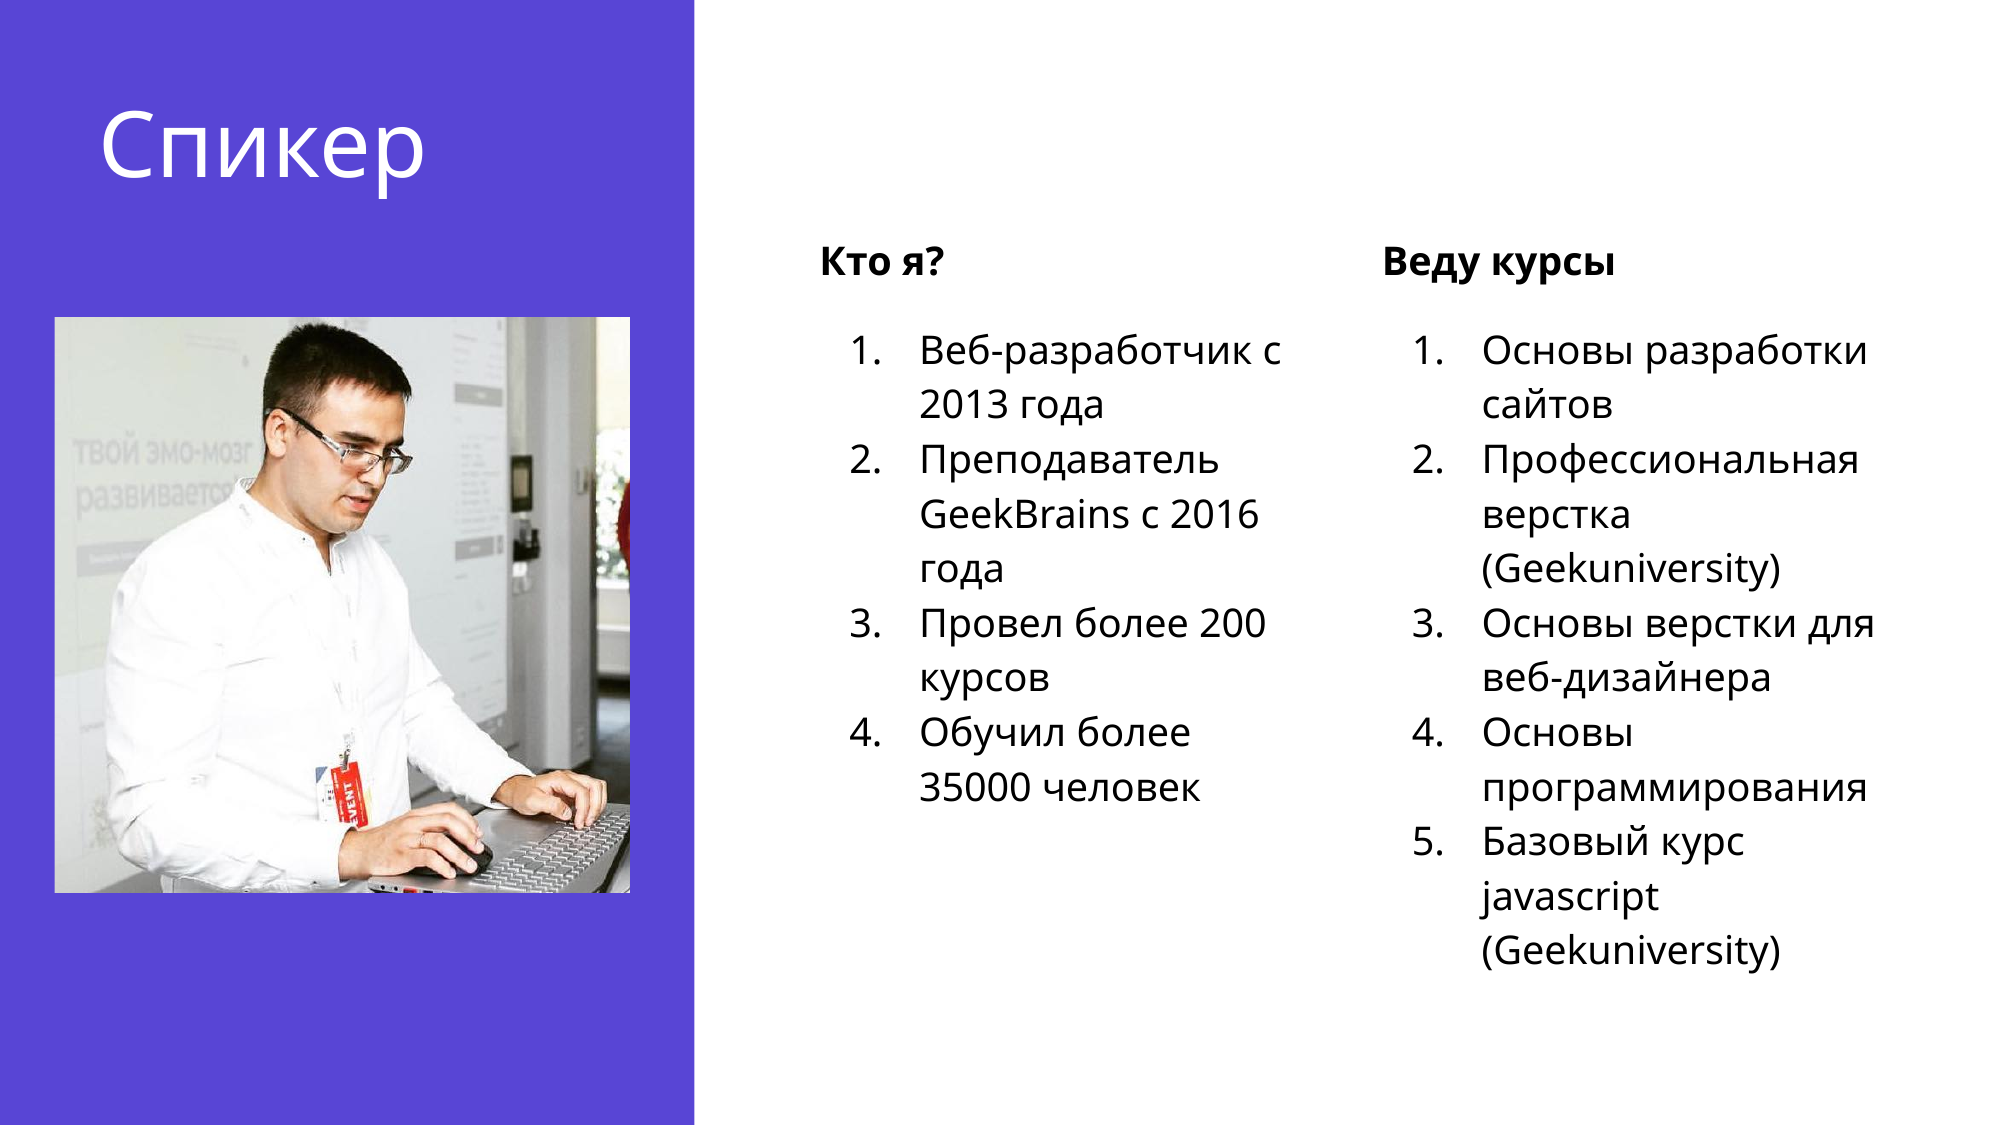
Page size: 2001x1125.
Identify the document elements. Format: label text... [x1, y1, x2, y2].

list Веду курсы [1381, 228, 1898, 318]
list Основы разработки сайтов Профессиональная верстка (Geekuniversity) Основы верстки для веб-дизайнера Основы программирования Базовый курс javascript (Geekuniversity) [1381, 317, 1902, 1000]
picture [54, 317, 631, 894]
title Спикер [98, 98, 1181, 229]
list Веб-разработчик с 2013 года Преподаватель GeekBrains с 2016 года Провел более 200 курсов Обучил более 35000 человек [819, 318, 1312, 1000]
list Кто я? [819, 228, 1357, 318]
